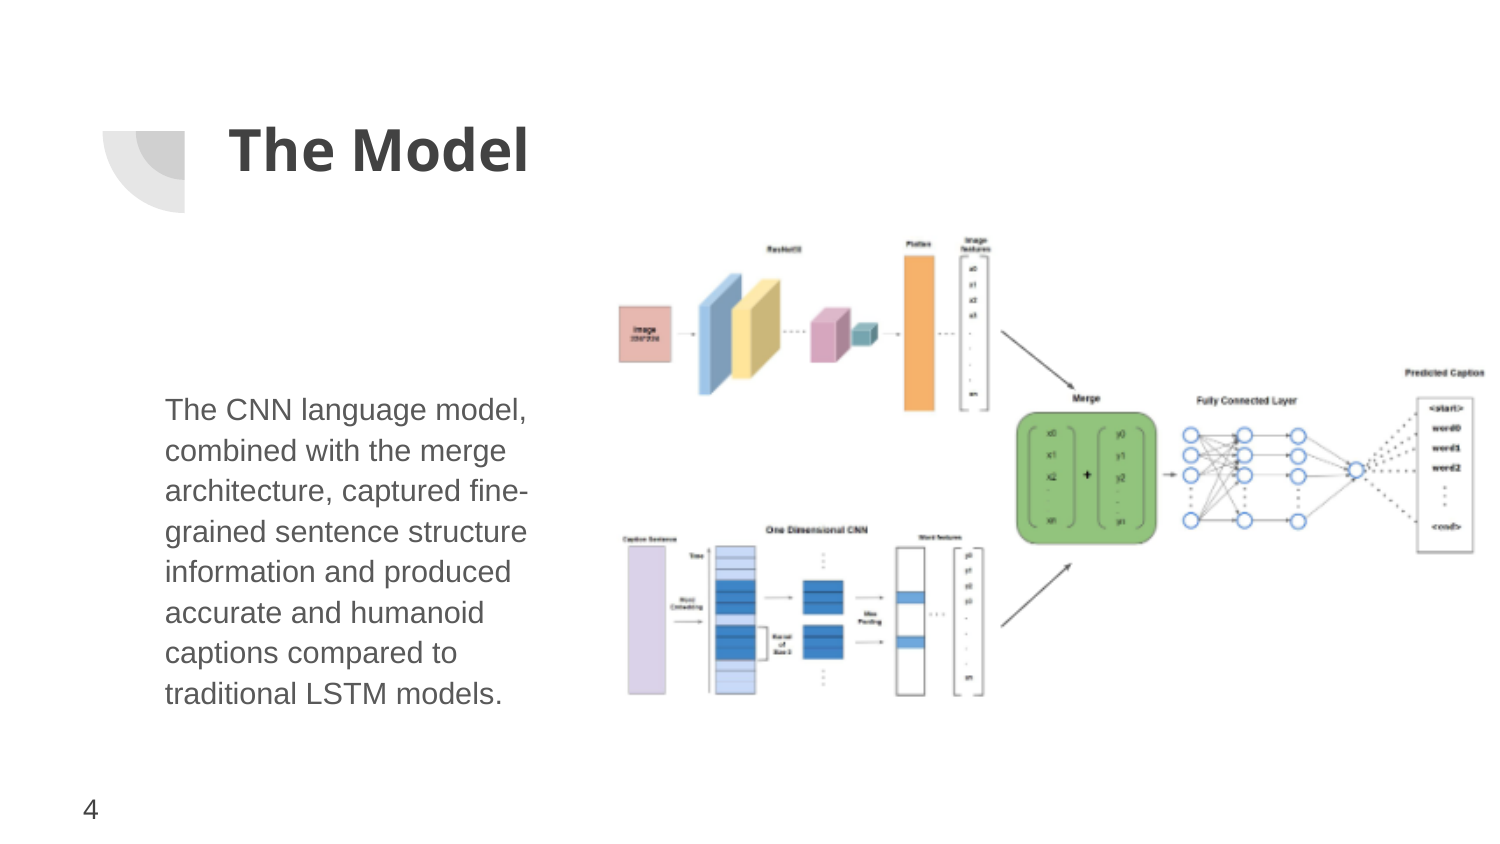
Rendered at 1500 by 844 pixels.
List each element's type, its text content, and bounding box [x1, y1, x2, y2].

title The Model [213, 98, 1368, 263]
text_box 4 [68, 777, 115, 829]
picture [599, 212, 1500, 704]
list The CNN language model, combined with the merge architecture, captured fine-grained sentence structure information and produced accurate and humanoid captions compared to traditional LSTM models. [70, 307, 589, 730]
